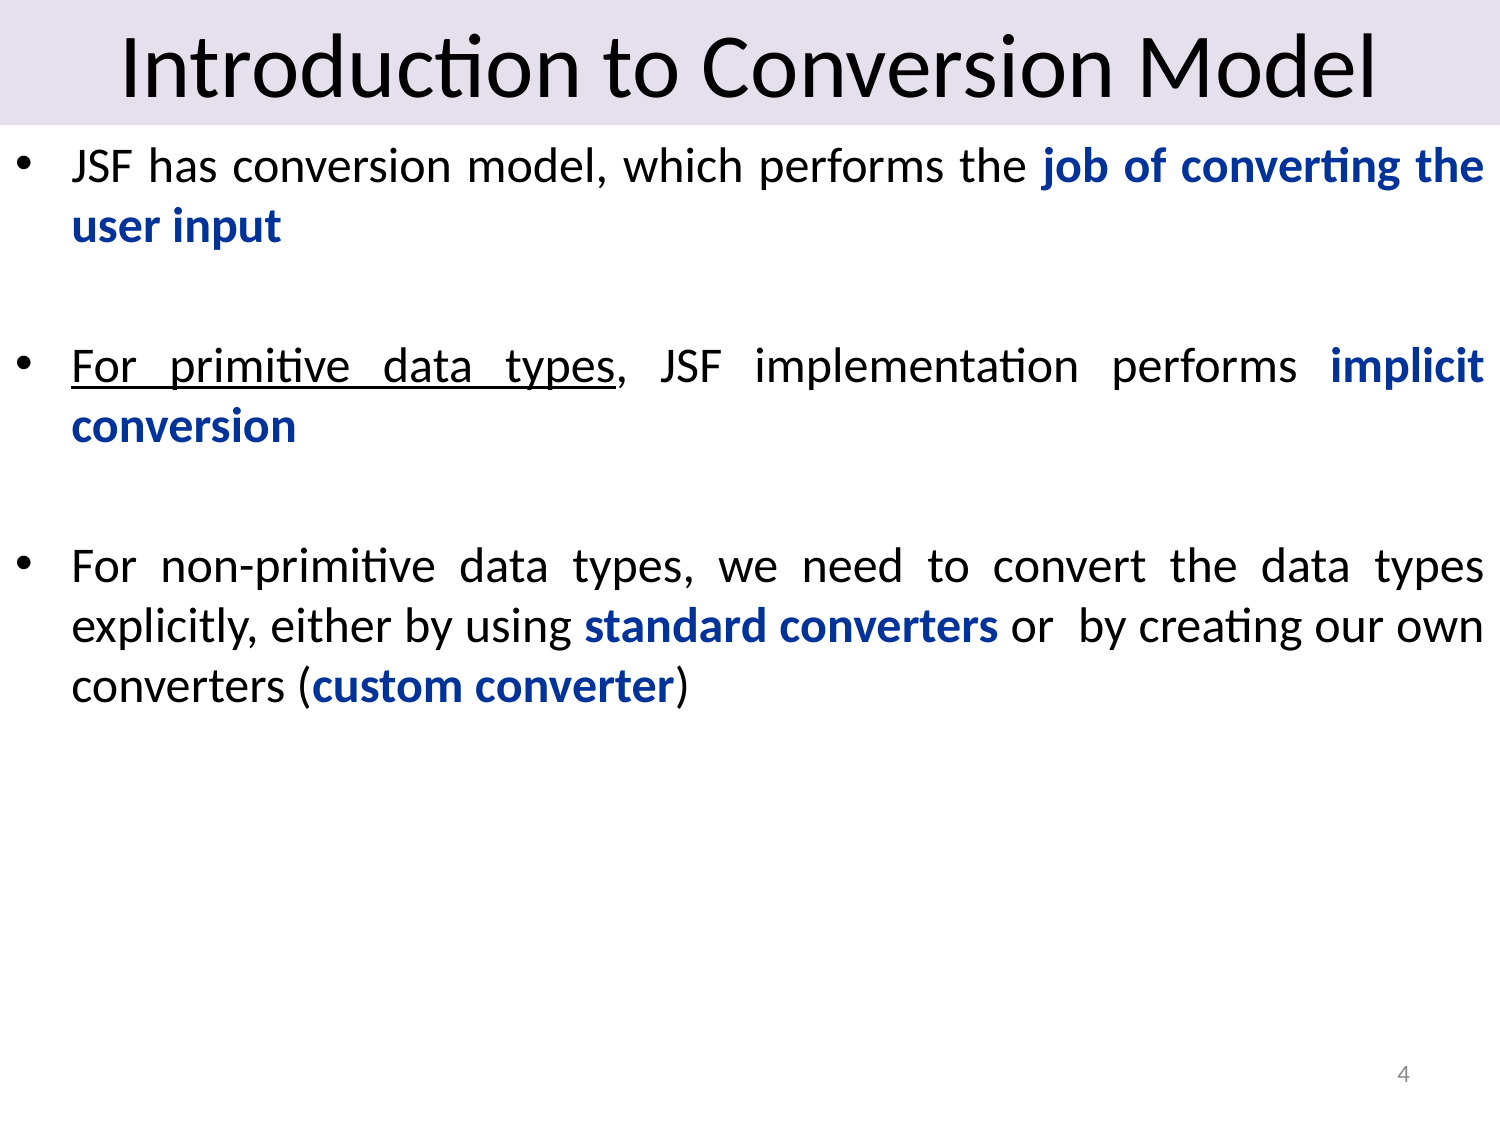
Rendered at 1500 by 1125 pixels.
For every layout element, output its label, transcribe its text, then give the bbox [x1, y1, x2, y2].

list JSF has conversion model, which performs the job of converting the user input For primitive data types, JSF implementation performs implicit conversion For non-primitive data types, we need to convert the data types explicitly, either by using standard converters or by creating our own converters (custom converter) [0, 125, 1500, 1125]
title Introduction to Conversion Model [0, 0, 1500, 125]
